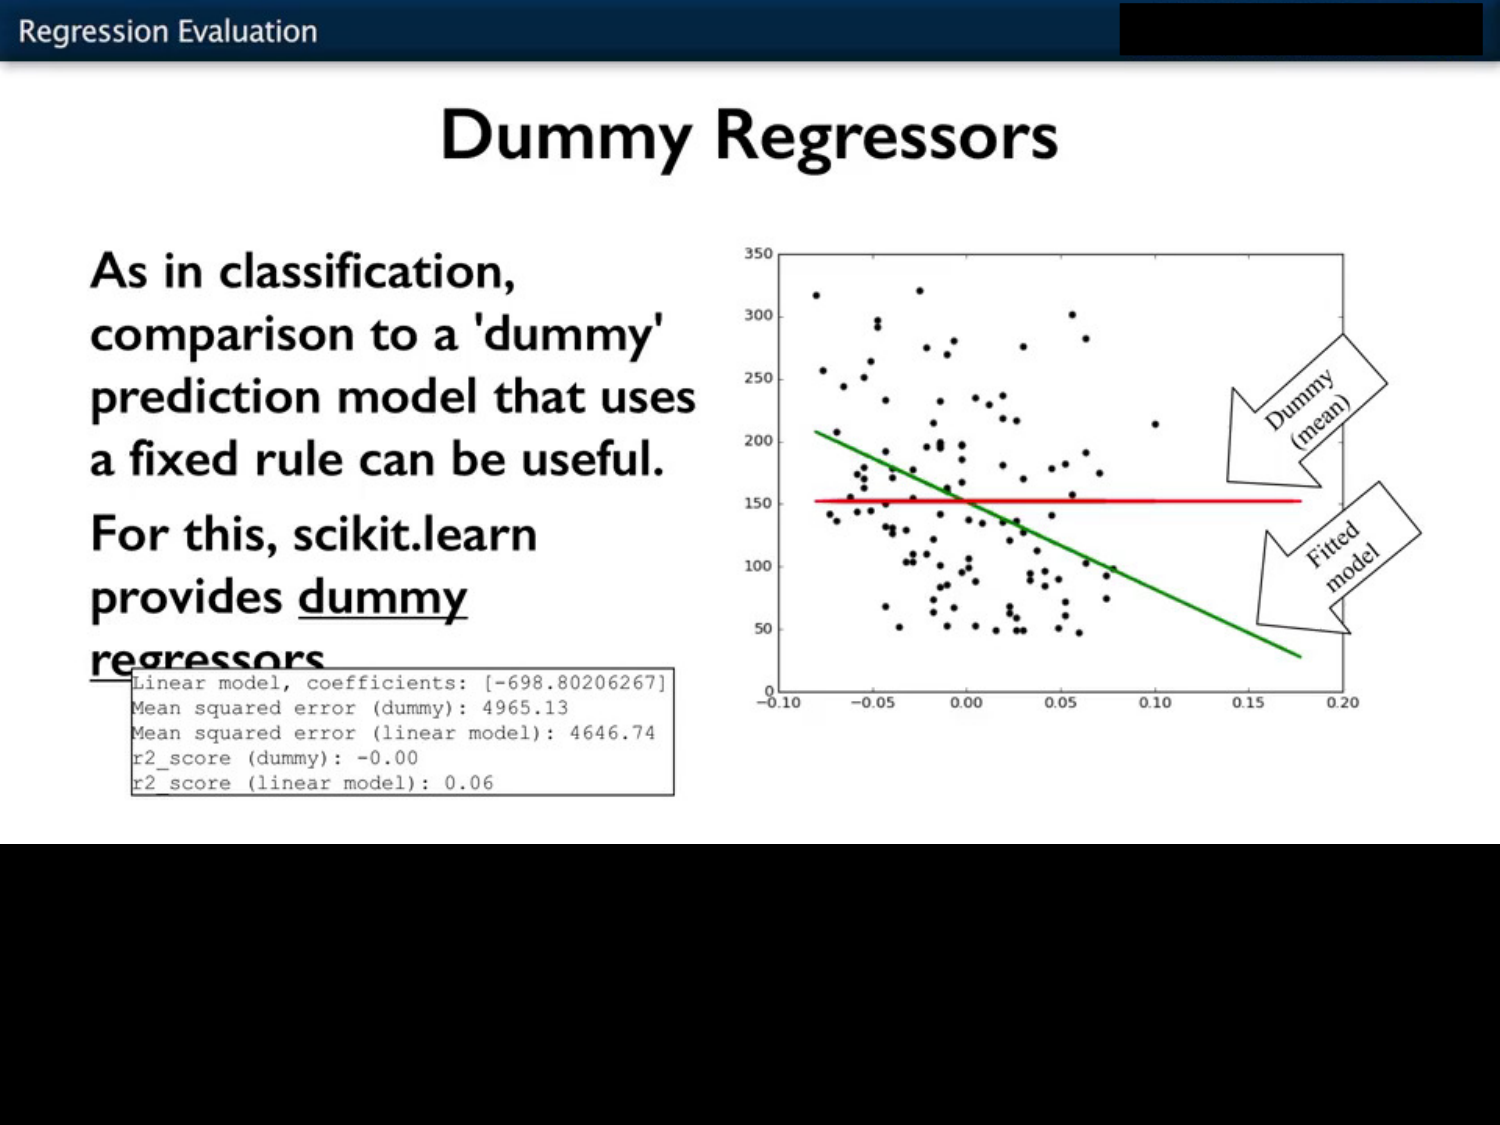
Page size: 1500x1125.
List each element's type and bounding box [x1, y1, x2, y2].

picture [0, 0, 1500, 844]
